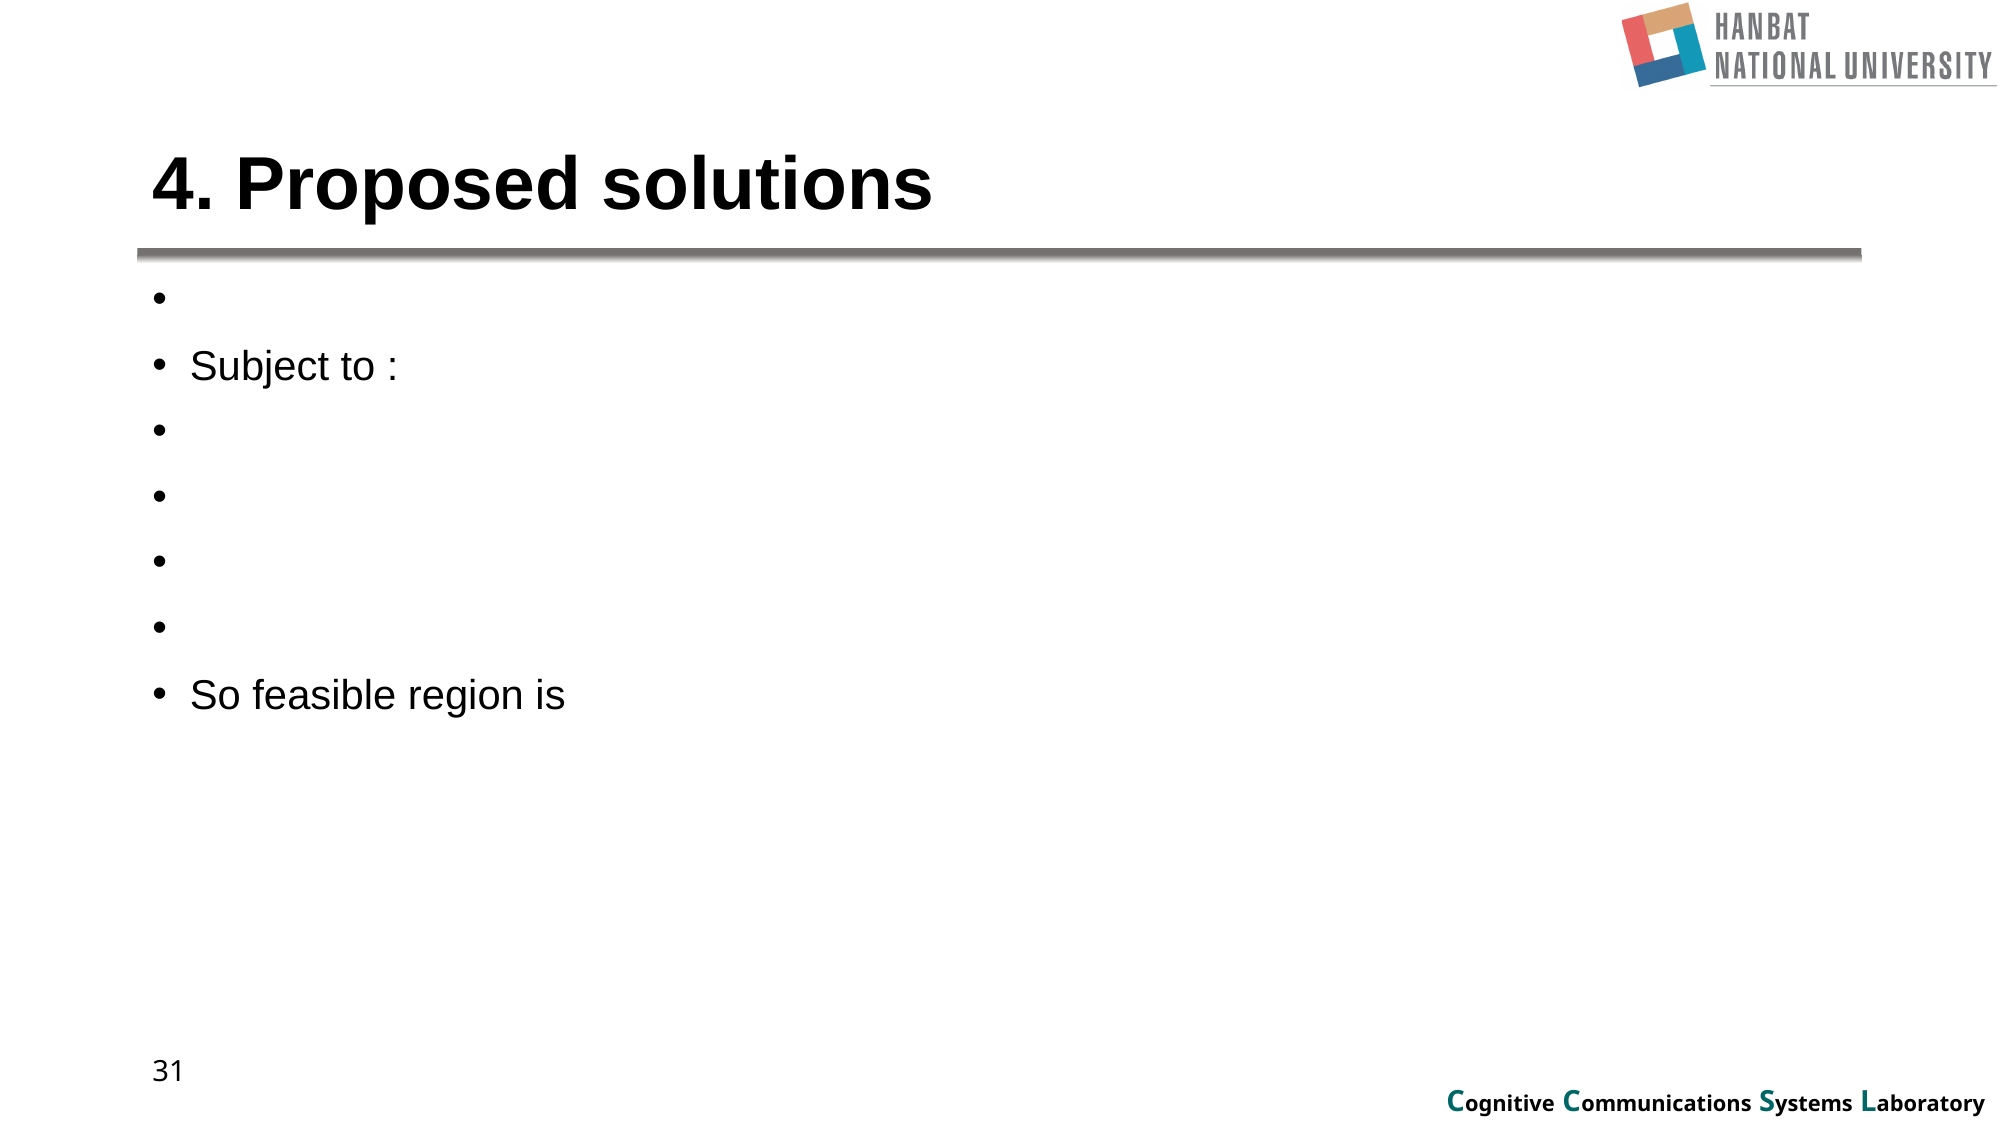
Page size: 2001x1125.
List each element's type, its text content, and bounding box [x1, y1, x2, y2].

title 4. Proposed solutions [137, 129, 1863, 242]
picture [1621, 2, 1998, 90]
slide_number 31 [137, 1042, 357, 1103]
